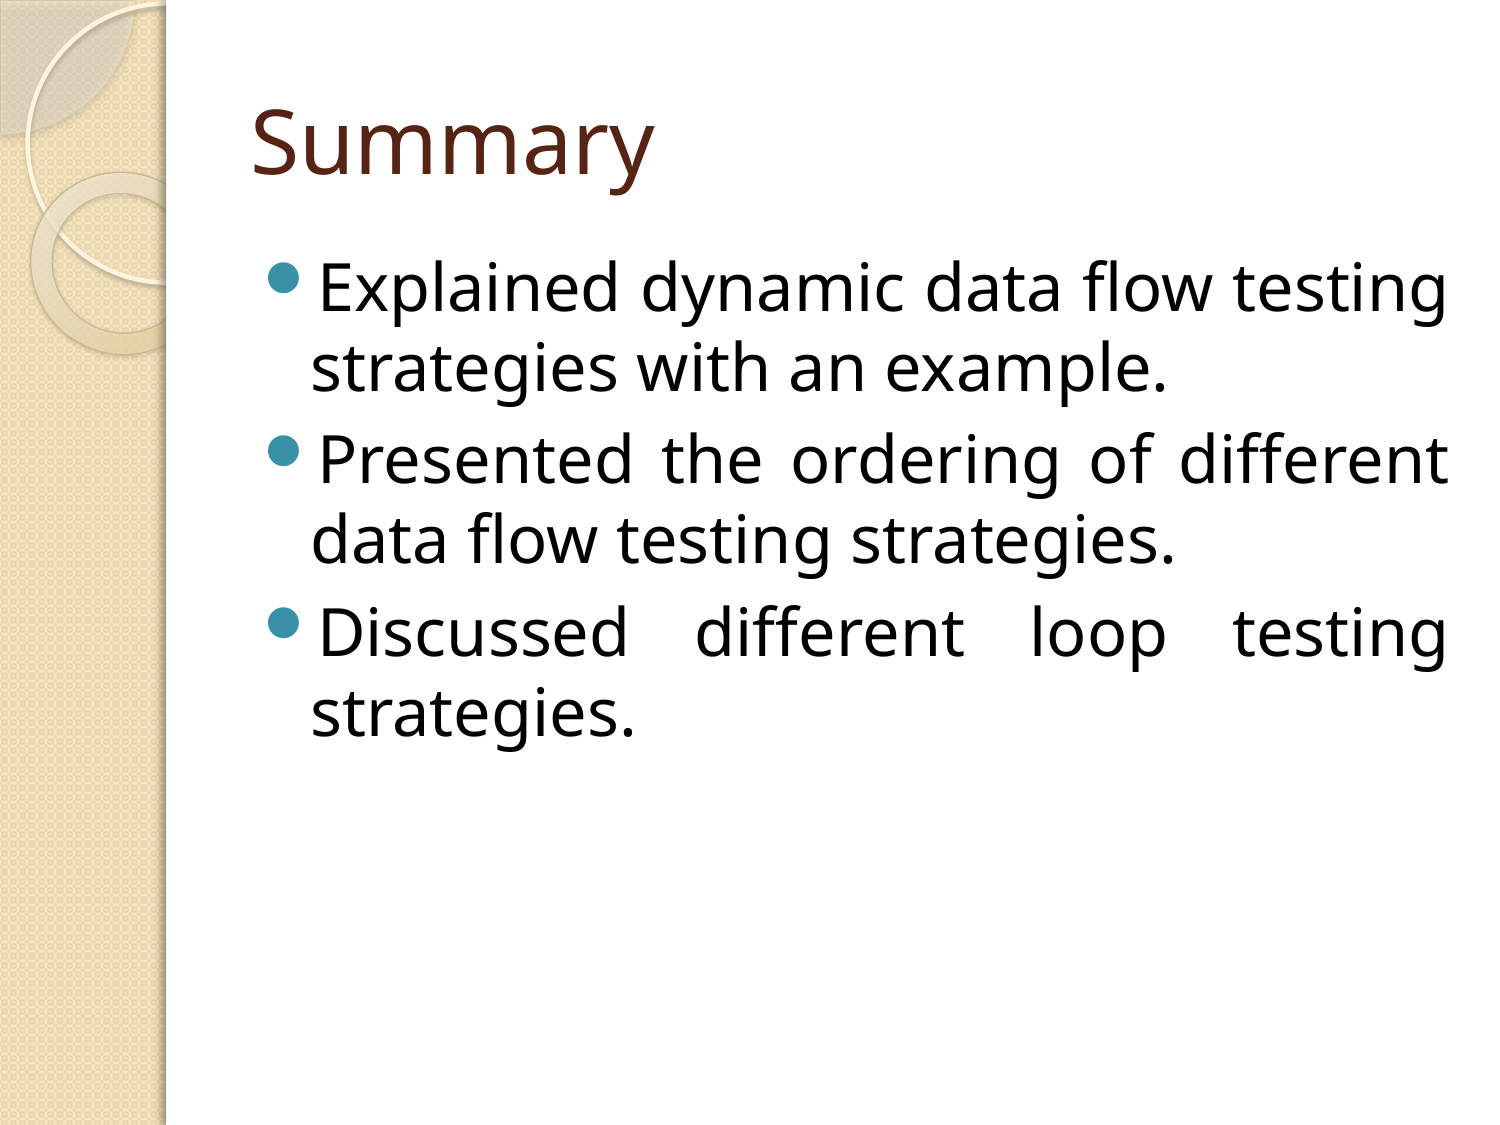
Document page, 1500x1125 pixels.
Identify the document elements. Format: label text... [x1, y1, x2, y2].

title Summary [235, 45, 1466, 233]
list Explained dynamic data flow testing strategies with an example. Presented the ordering of different data flow testing strategies. Discussed different loop testing strategies. [235, 237, 1466, 1025]
